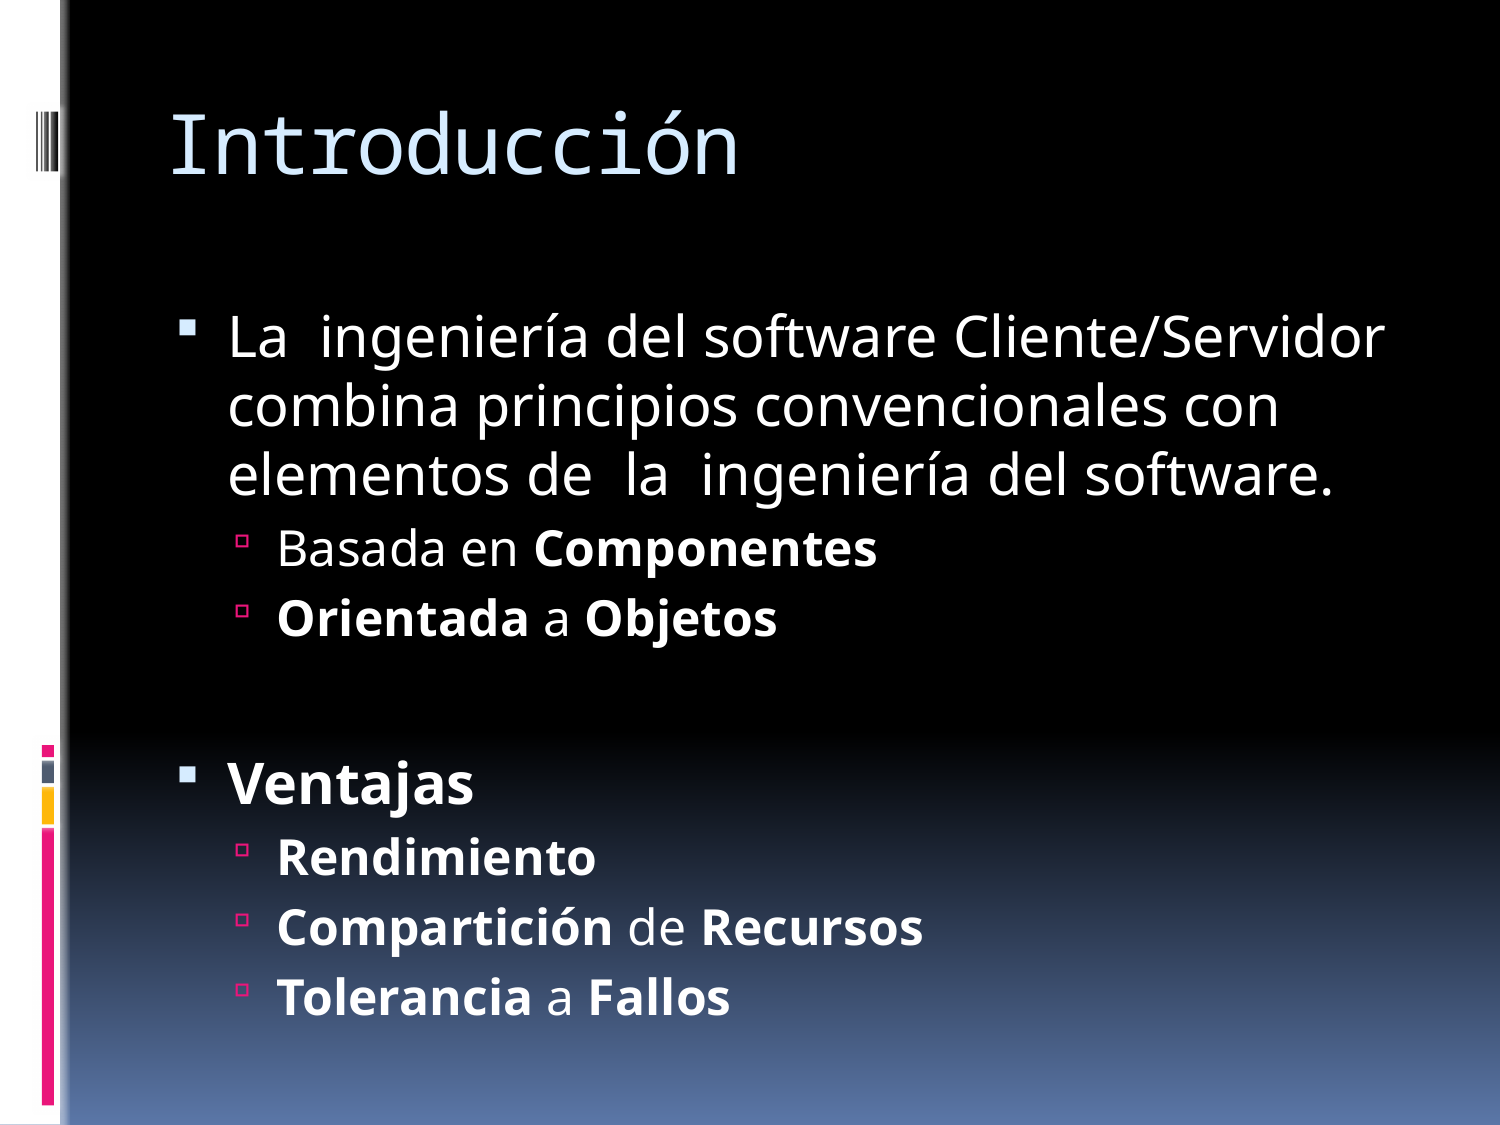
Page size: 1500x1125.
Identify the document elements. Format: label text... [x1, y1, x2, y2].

list La ingeniería del software Cliente/Servidor combina principios convencionales con elementos de la ingeniería del software. Basada en Componentes Orientada a Objetos Ventajas Rendimiento Compartición de Recursos Tolerancia a Fallos [149, 292, 1426, 1043]
title Introducción [150, 84, 1425, 235]
